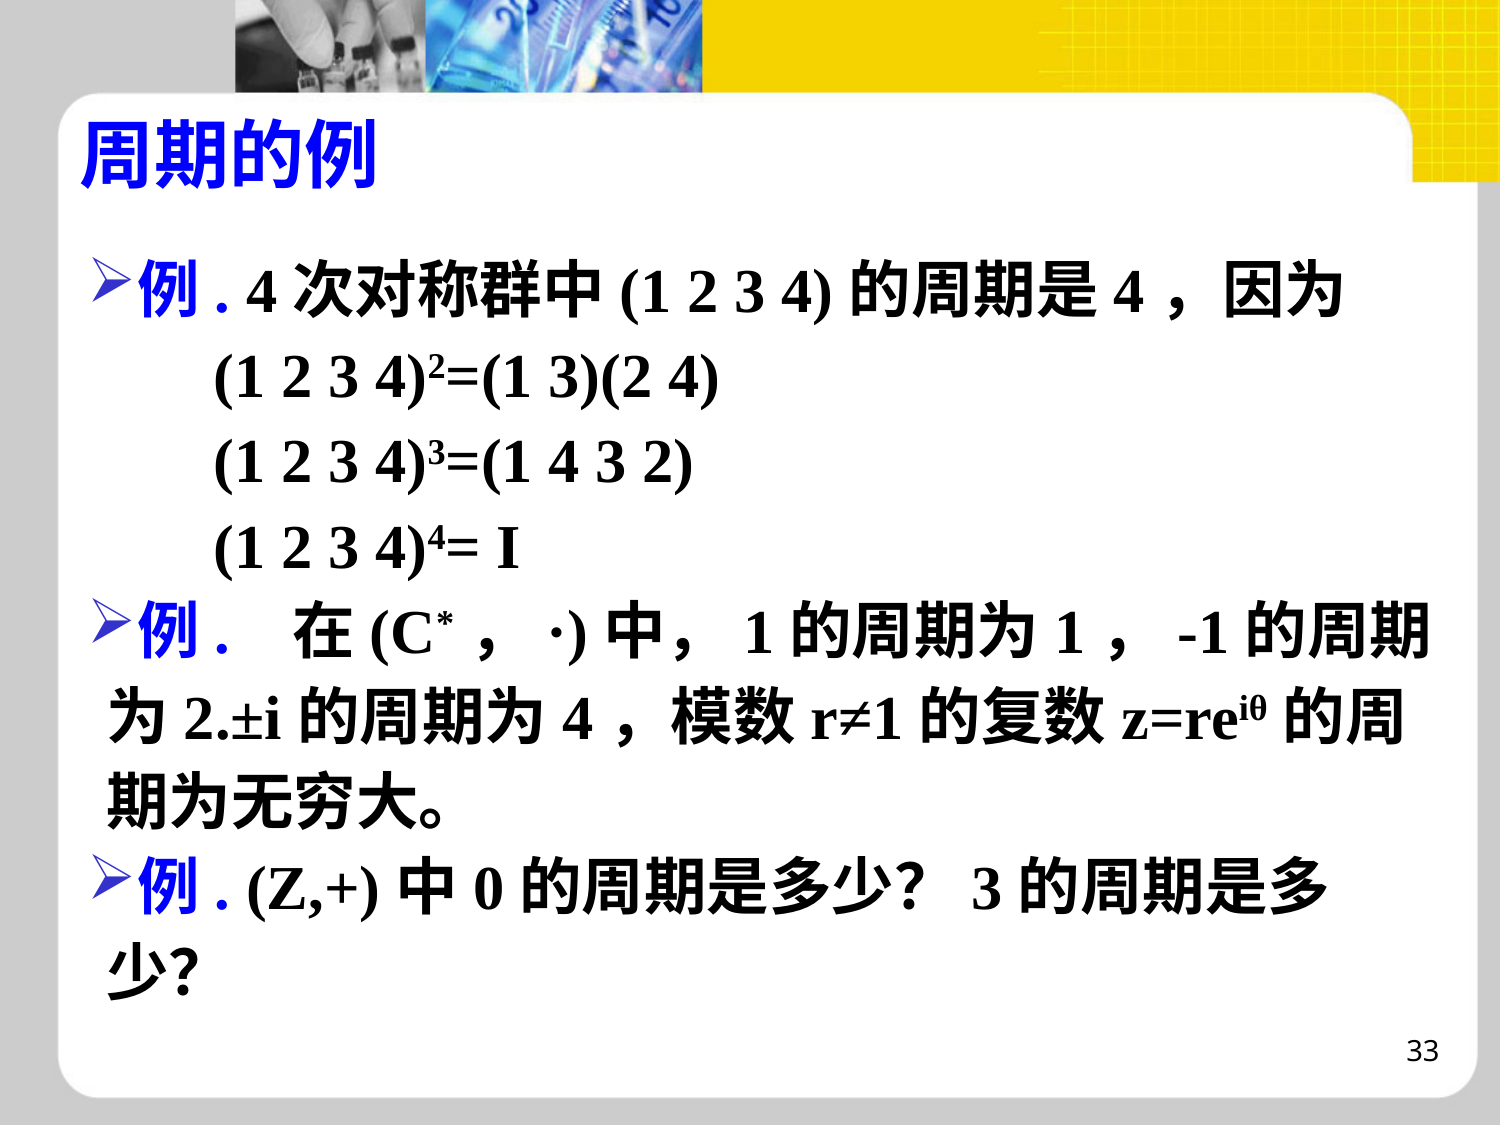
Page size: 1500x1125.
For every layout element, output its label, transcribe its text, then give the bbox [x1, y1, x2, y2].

title 周期的例 [64, 90, 1340, 216]
list 例. 4次对称群中(1 2 3 4)的周期是4，因为 (1 2 3 4)2=(1 3)(2 4) (1 2 3 4)3=(1 4 3 2) (1 2 3 4)4= I 例. 在(C*，·)中，1的周期为1，-1的周期为2.±i的周期为4，模数r≠1的复数z=reiθ的周期为无穷大。 例. (Z,+)中0的周期是多少？3的周期是多少？ [72, 231, 1455, 965]
slide_number 33 [1141, 1024, 1455, 1101]
picture [0, 0, 1500, 1125]
